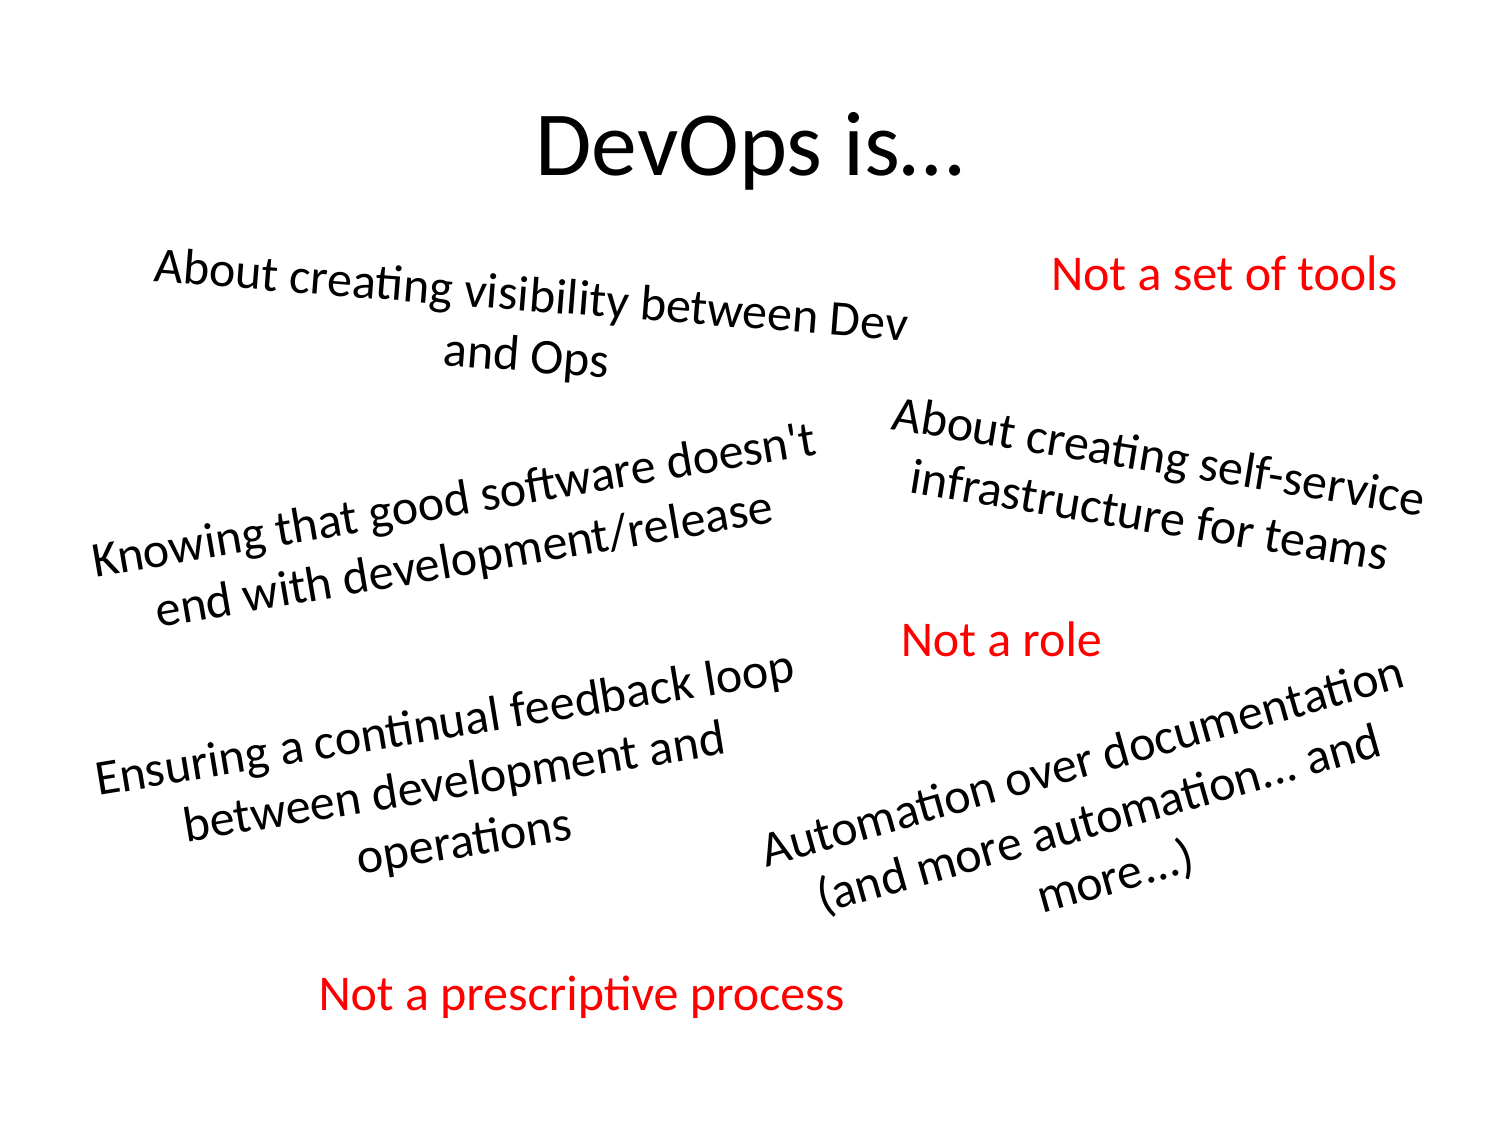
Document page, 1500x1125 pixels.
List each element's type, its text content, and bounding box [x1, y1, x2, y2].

text_box Knowing that good software doesn't end with development/release [51, 407, 866, 660]
text_box About creating self-service infrastructure for teams [747, 351, 1500, 608]
text_box Not a prescriptive process [303, 952, 860, 1028]
title DevOps is… [75, 45, 1425, 233]
text_box Not a role [886, 599, 1118, 675]
text_box Ensuring a continual feedback loop between development and operations [41, 615, 866, 940]
text_box About creating visibility between Dev and Ops [123, 222, 935, 409]
text_box Automation over documentation (and more automation... and more...) [702, 615, 1496, 984]
text_box Not a set of tools [1036, 232, 1413, 308]
